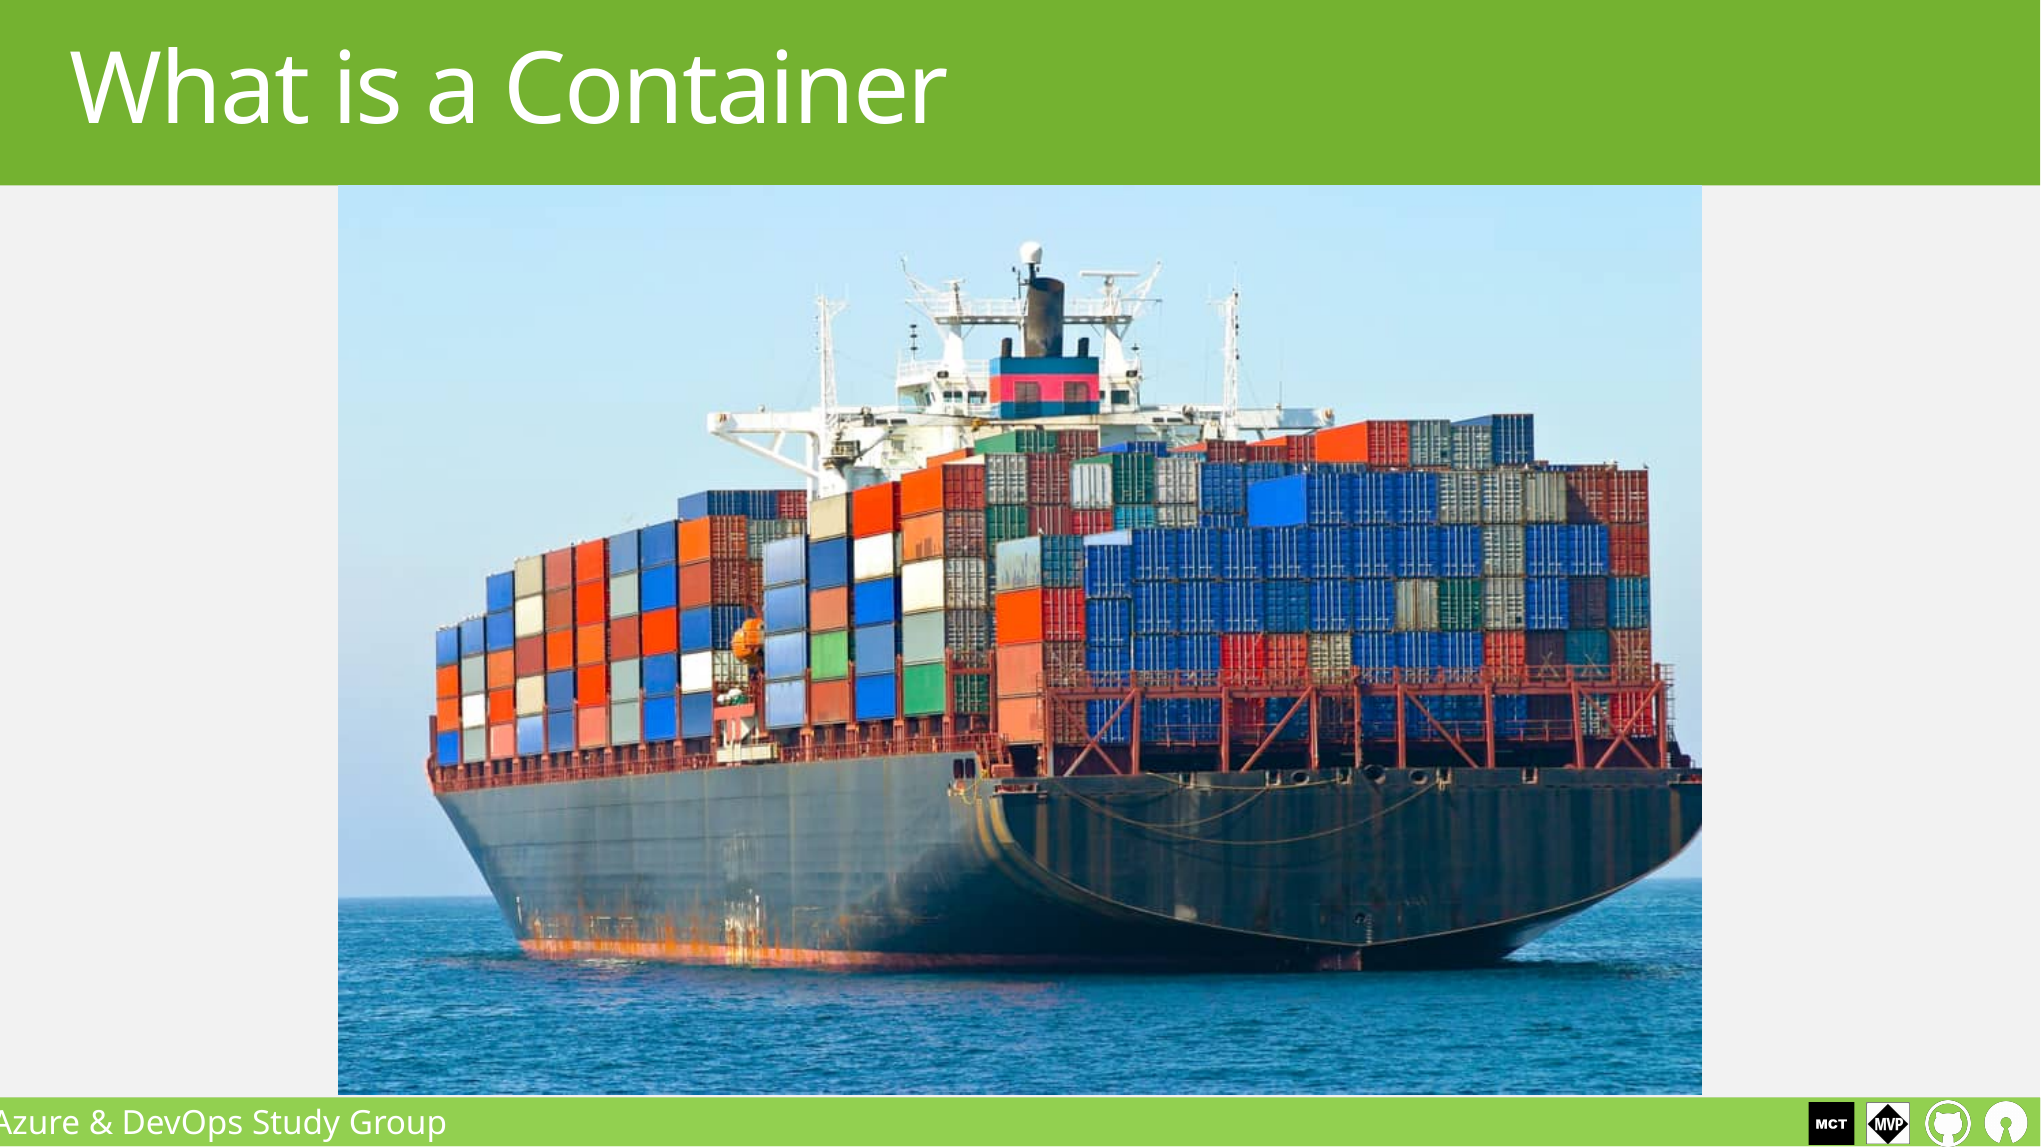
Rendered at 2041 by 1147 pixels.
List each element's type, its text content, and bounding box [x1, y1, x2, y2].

picture [338, 184, 1702, 1095]
text_box What is a Container [69, 23, 1753, 144]
picture [1866, 1102, 1910, 1144]
picture [1982, 1098, 2030, 1146]
picture [1925, 1100, 1971, 1147]
